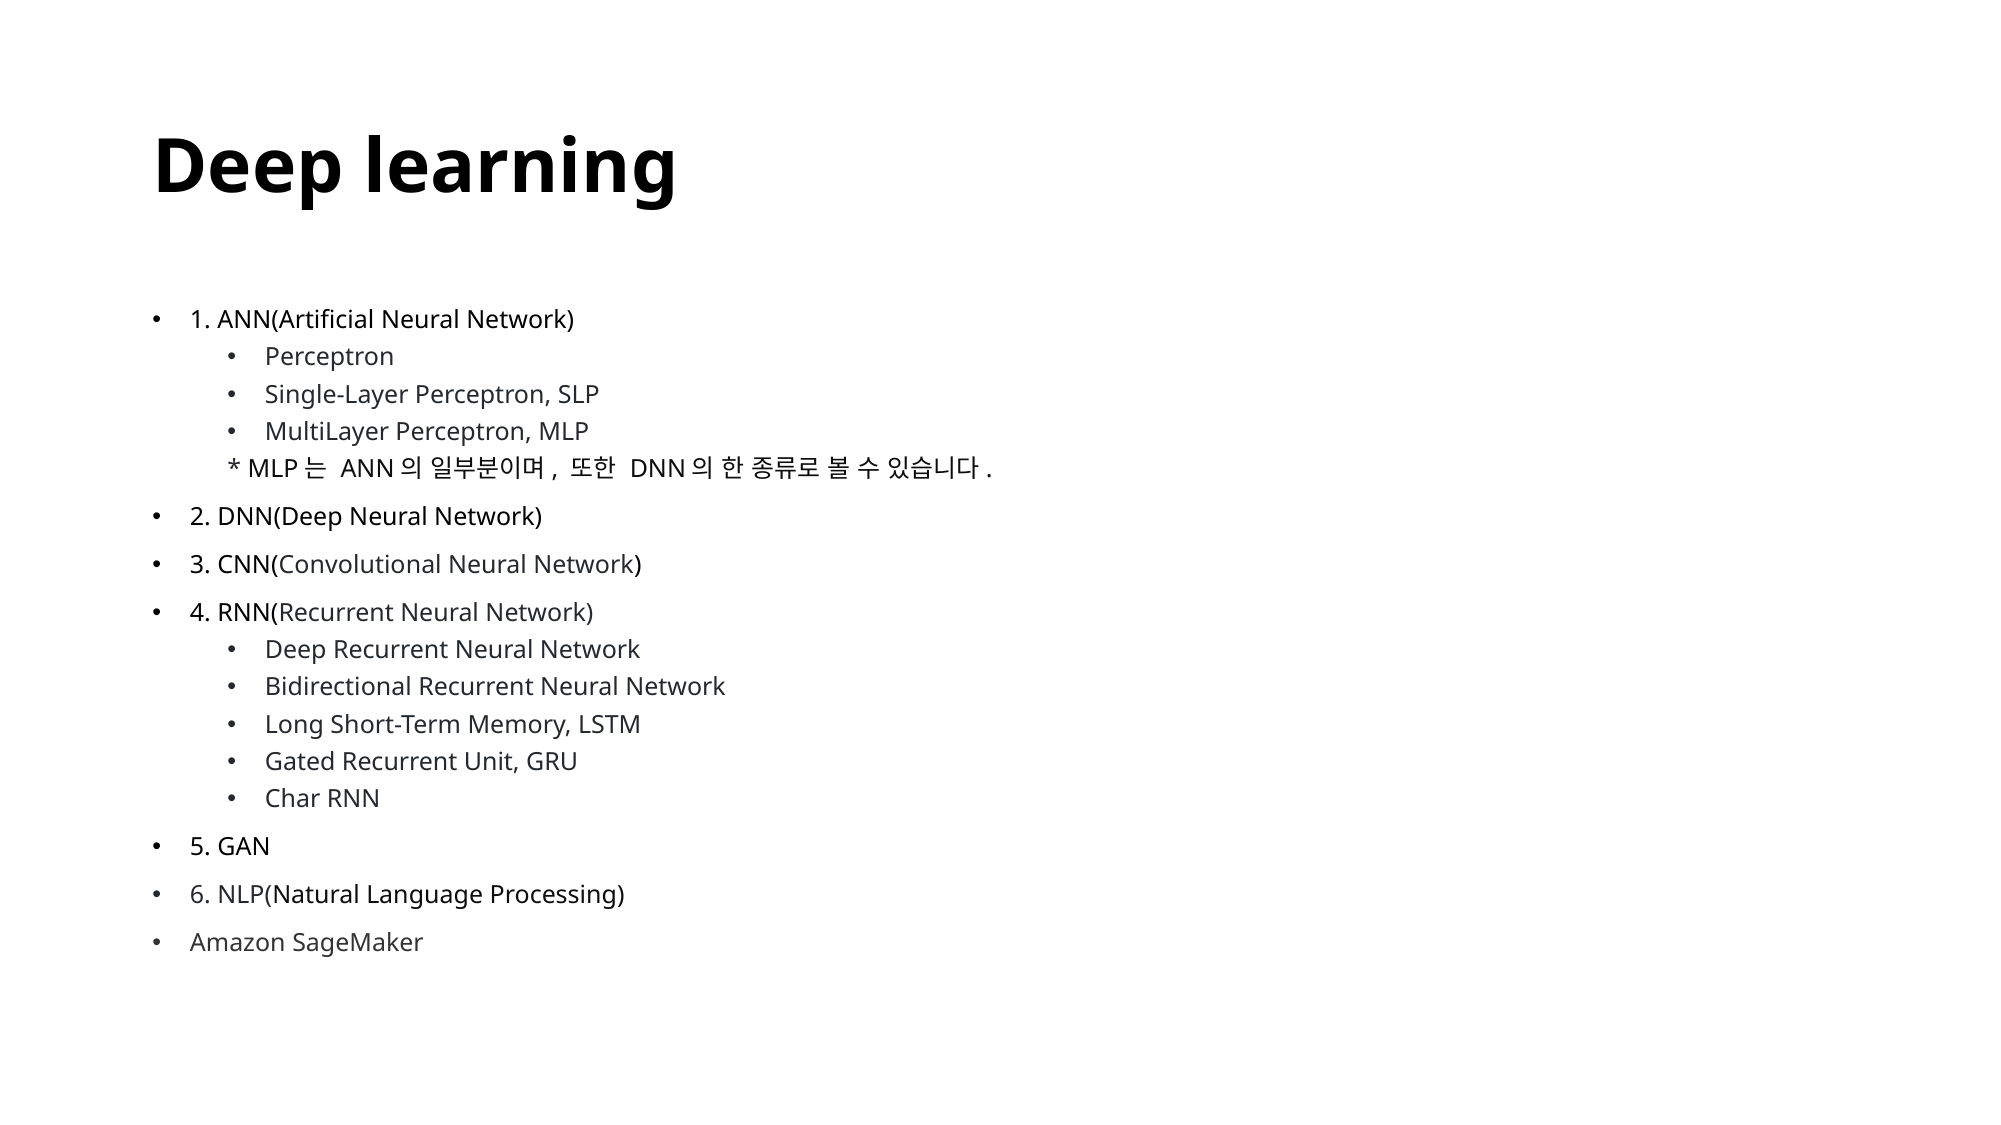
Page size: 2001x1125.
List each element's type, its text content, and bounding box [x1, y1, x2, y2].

list 1. ANN(Artificial Neural Network) Perceptron Single-Layer Perceptron, SLP MultiLayer Perceptron, MLP * MLP는 ANN의 일부분이며, 또한 DNN의 한 종류로 볼 수 있습니다. 2. DNN(Deep Neural Network) 3. CNN(Convolutional Neural Network) 4. RNN(Recurrent Neural Network) Deep Recurrent Neural Network Bidirectional Recurrent Neural Network Long Short-Term Memory, LSTM Gated Recurrent Unit, GRU Char RNN 5. GAN 6. NLP(Natural Language Processing) Amazon SageMaker [137, 299, 1863, 1014]
title Deep learning [137, 59, 1863, 278]
